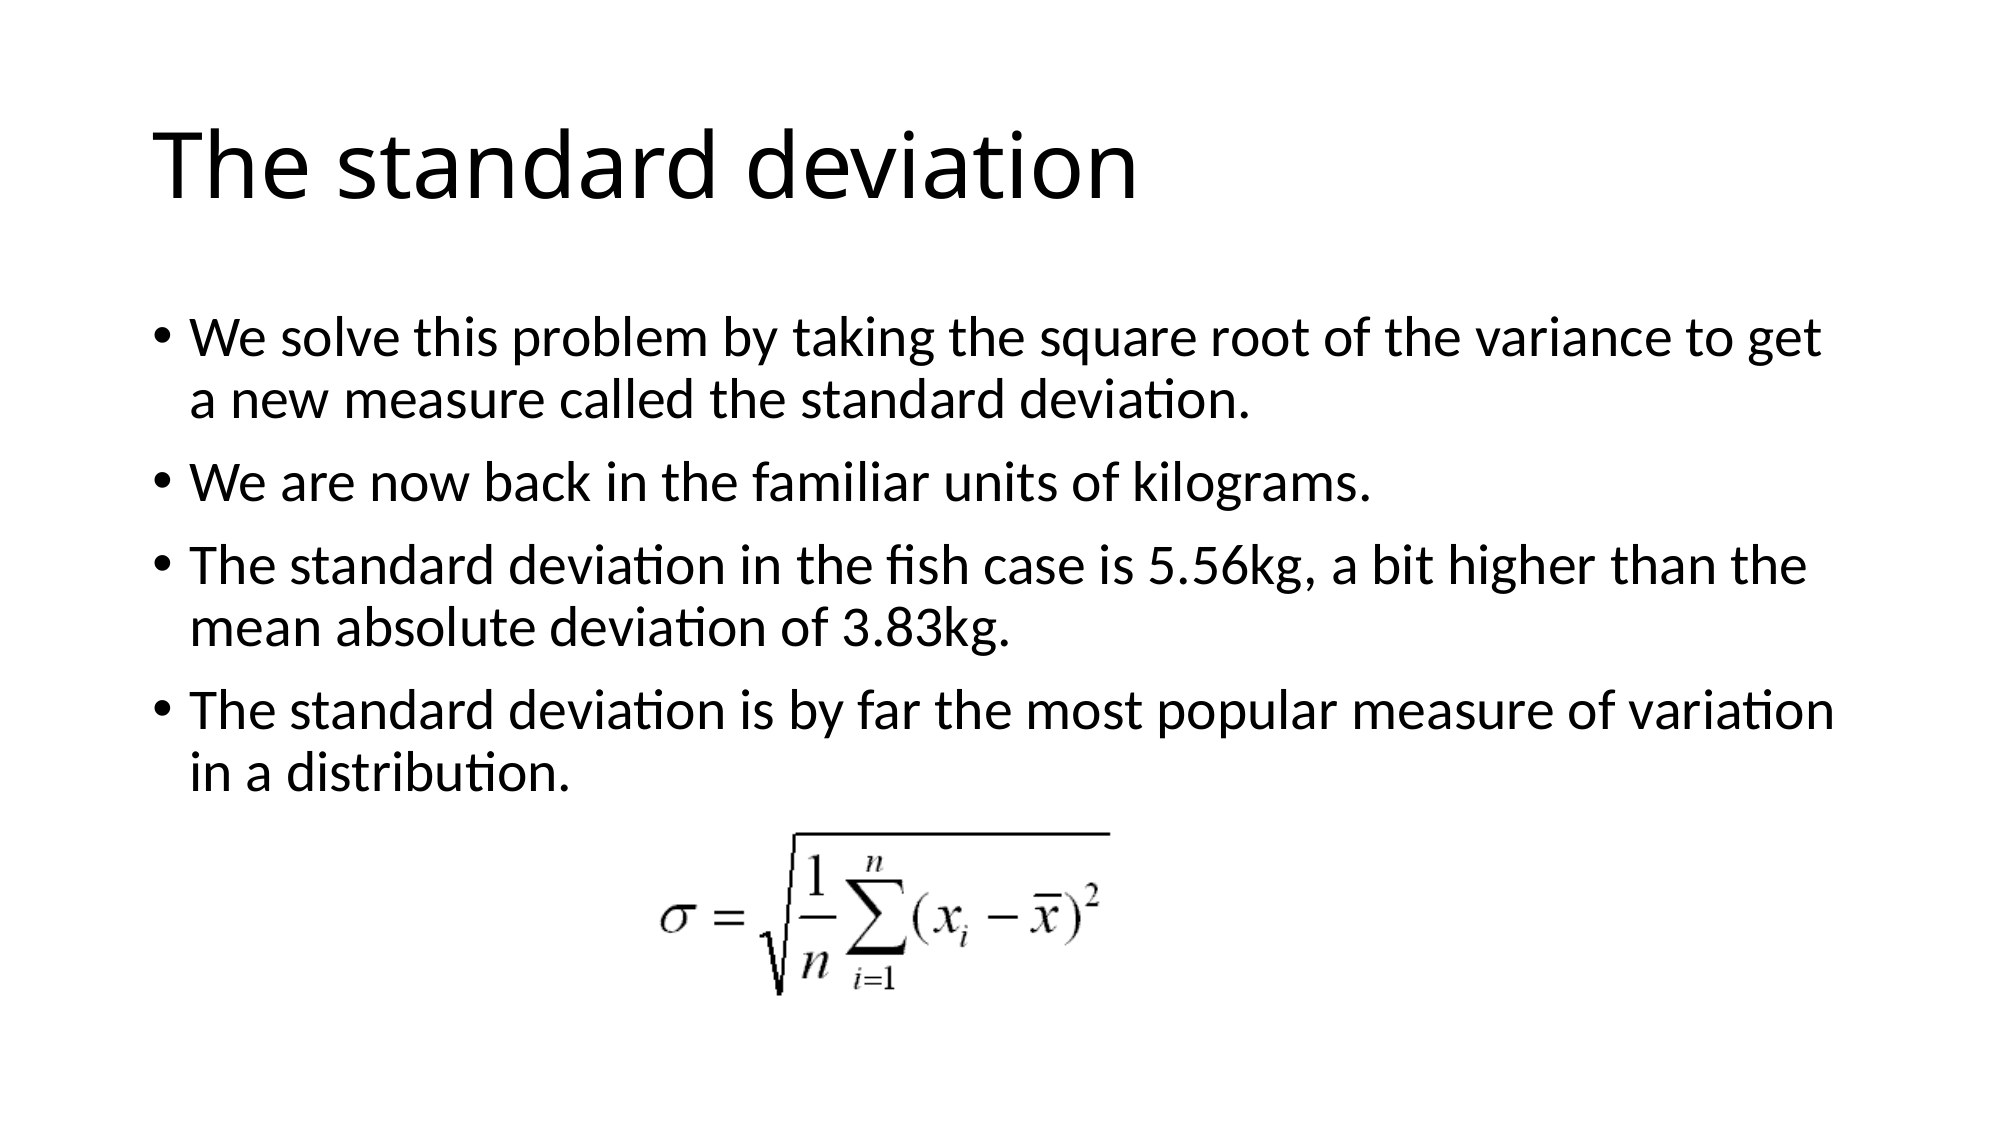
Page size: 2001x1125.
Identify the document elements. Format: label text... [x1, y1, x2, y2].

list We solve this problem by taking the square root of the variance to get a new measure called the standard deviation. We are now back in the familiar units of kilograms. The standard deviation in the fish case is 5.56kg, a bit higher than the mean absolute deviation of 3.83kg. The standard deviation is by far the most popular measure of variation in a distribution. [137, 299, 1863, 816]
title The standard deviation [137, 59, 1863, 278]
picture [641, 814, 1137, 1024]
